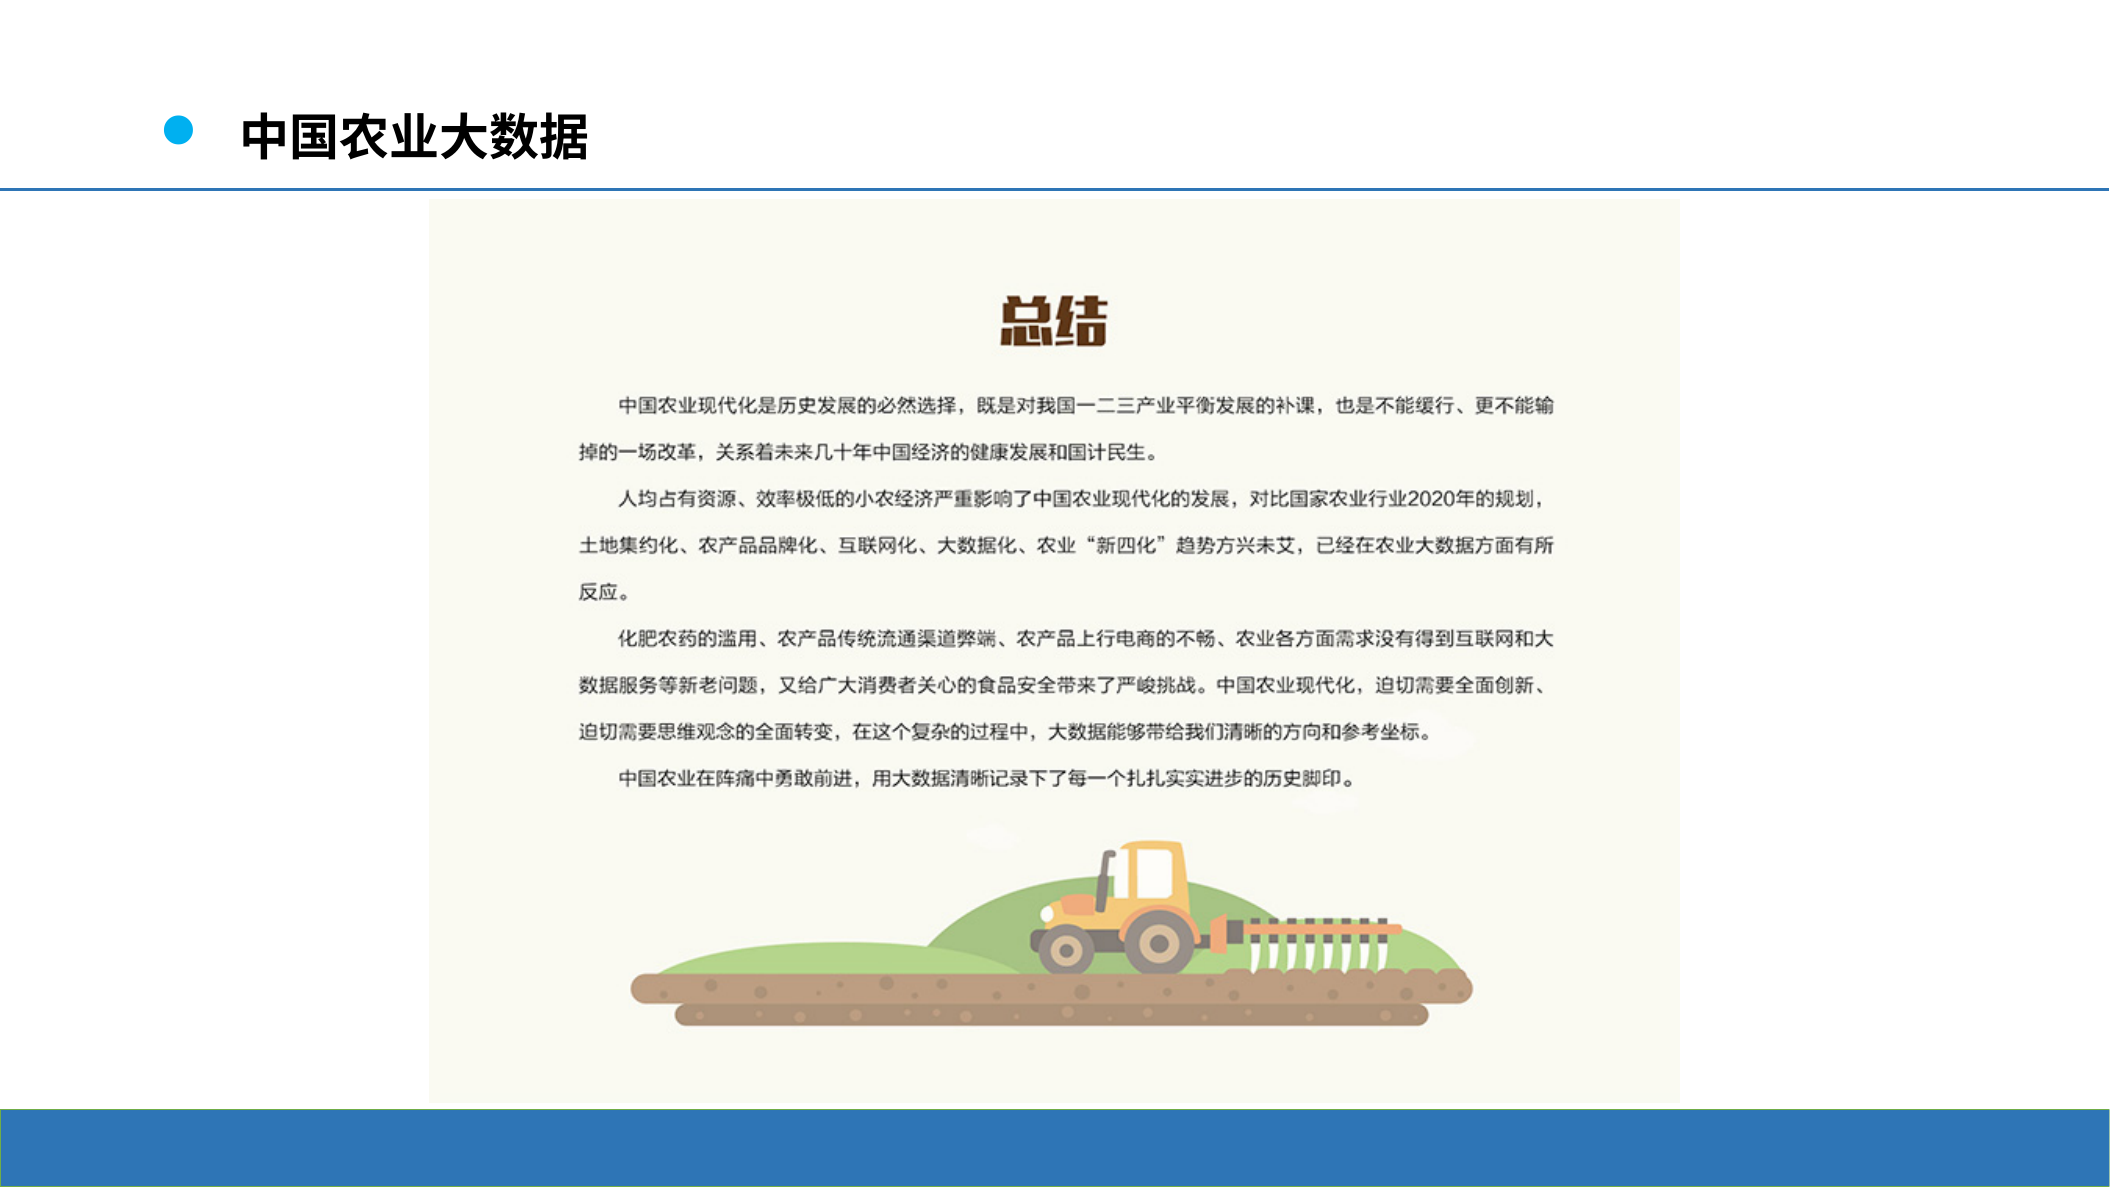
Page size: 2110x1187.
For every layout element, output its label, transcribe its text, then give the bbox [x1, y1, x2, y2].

picture [429, 199, 1680, 1103]
title 中国农业大数据 [145, 63, 1965, 217]
